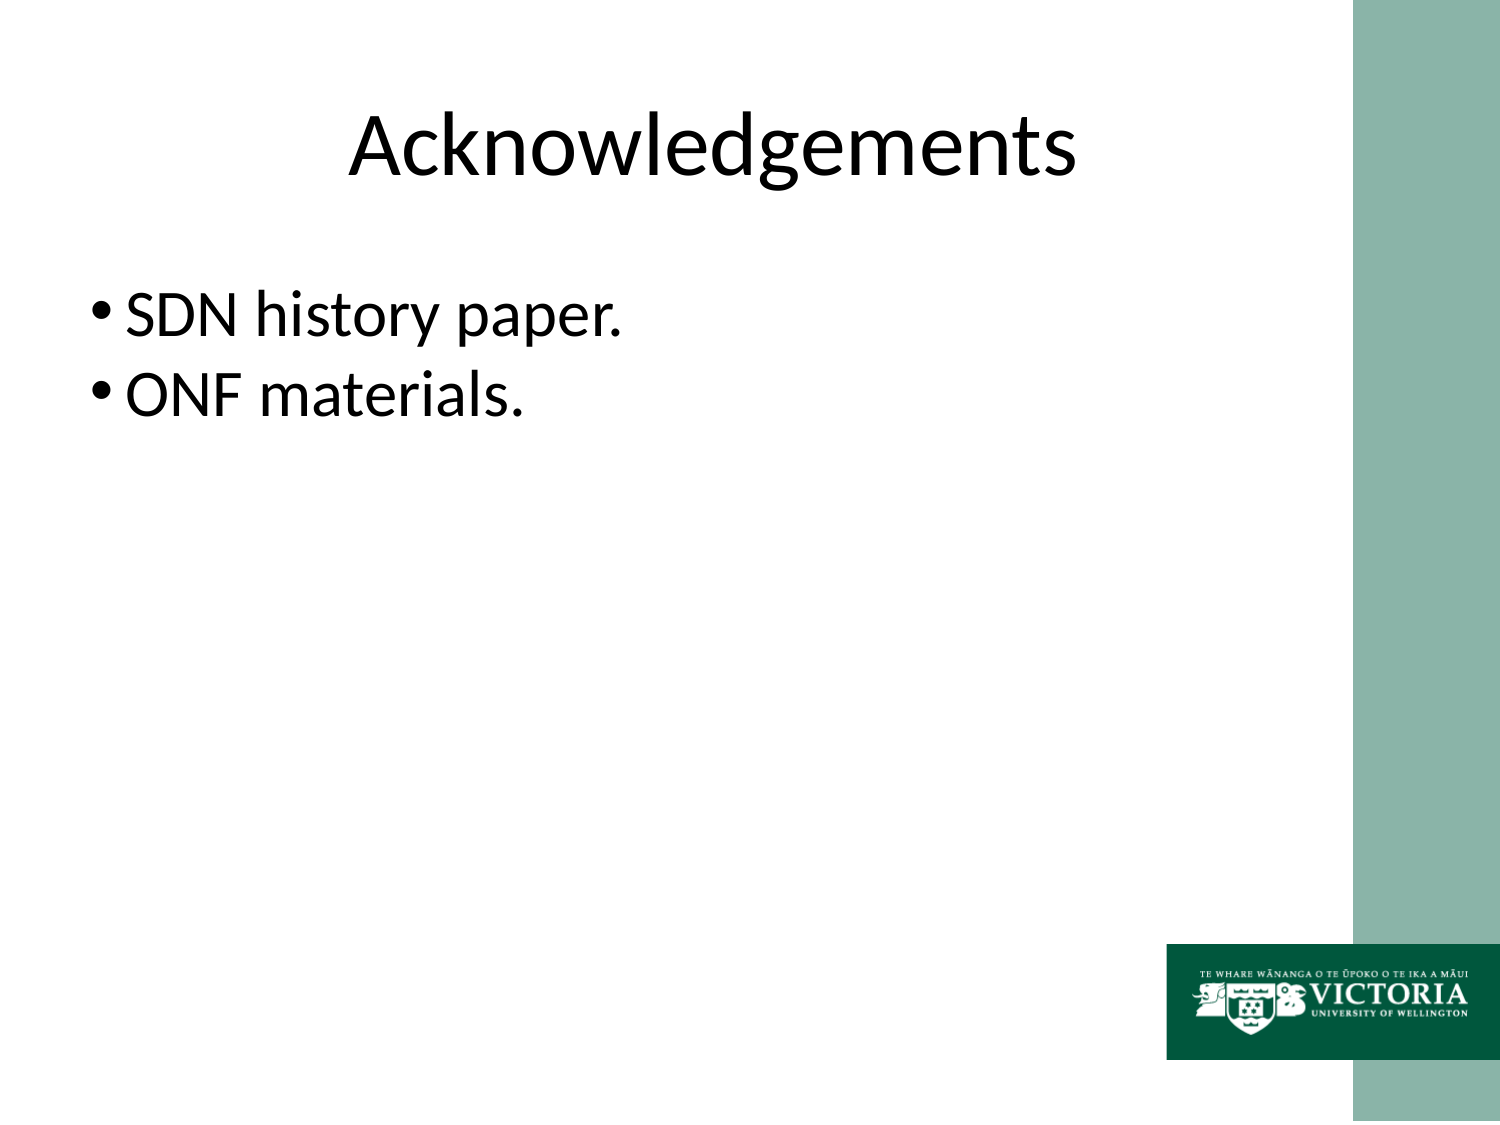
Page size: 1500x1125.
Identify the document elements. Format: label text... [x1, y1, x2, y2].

picture [1166, 0, 1500, 1121]
text_box SDN history paper. ONF materials. [74, 262, 1334, 949]
text_box Acknowledgements [74, 45, 1353, 233]
